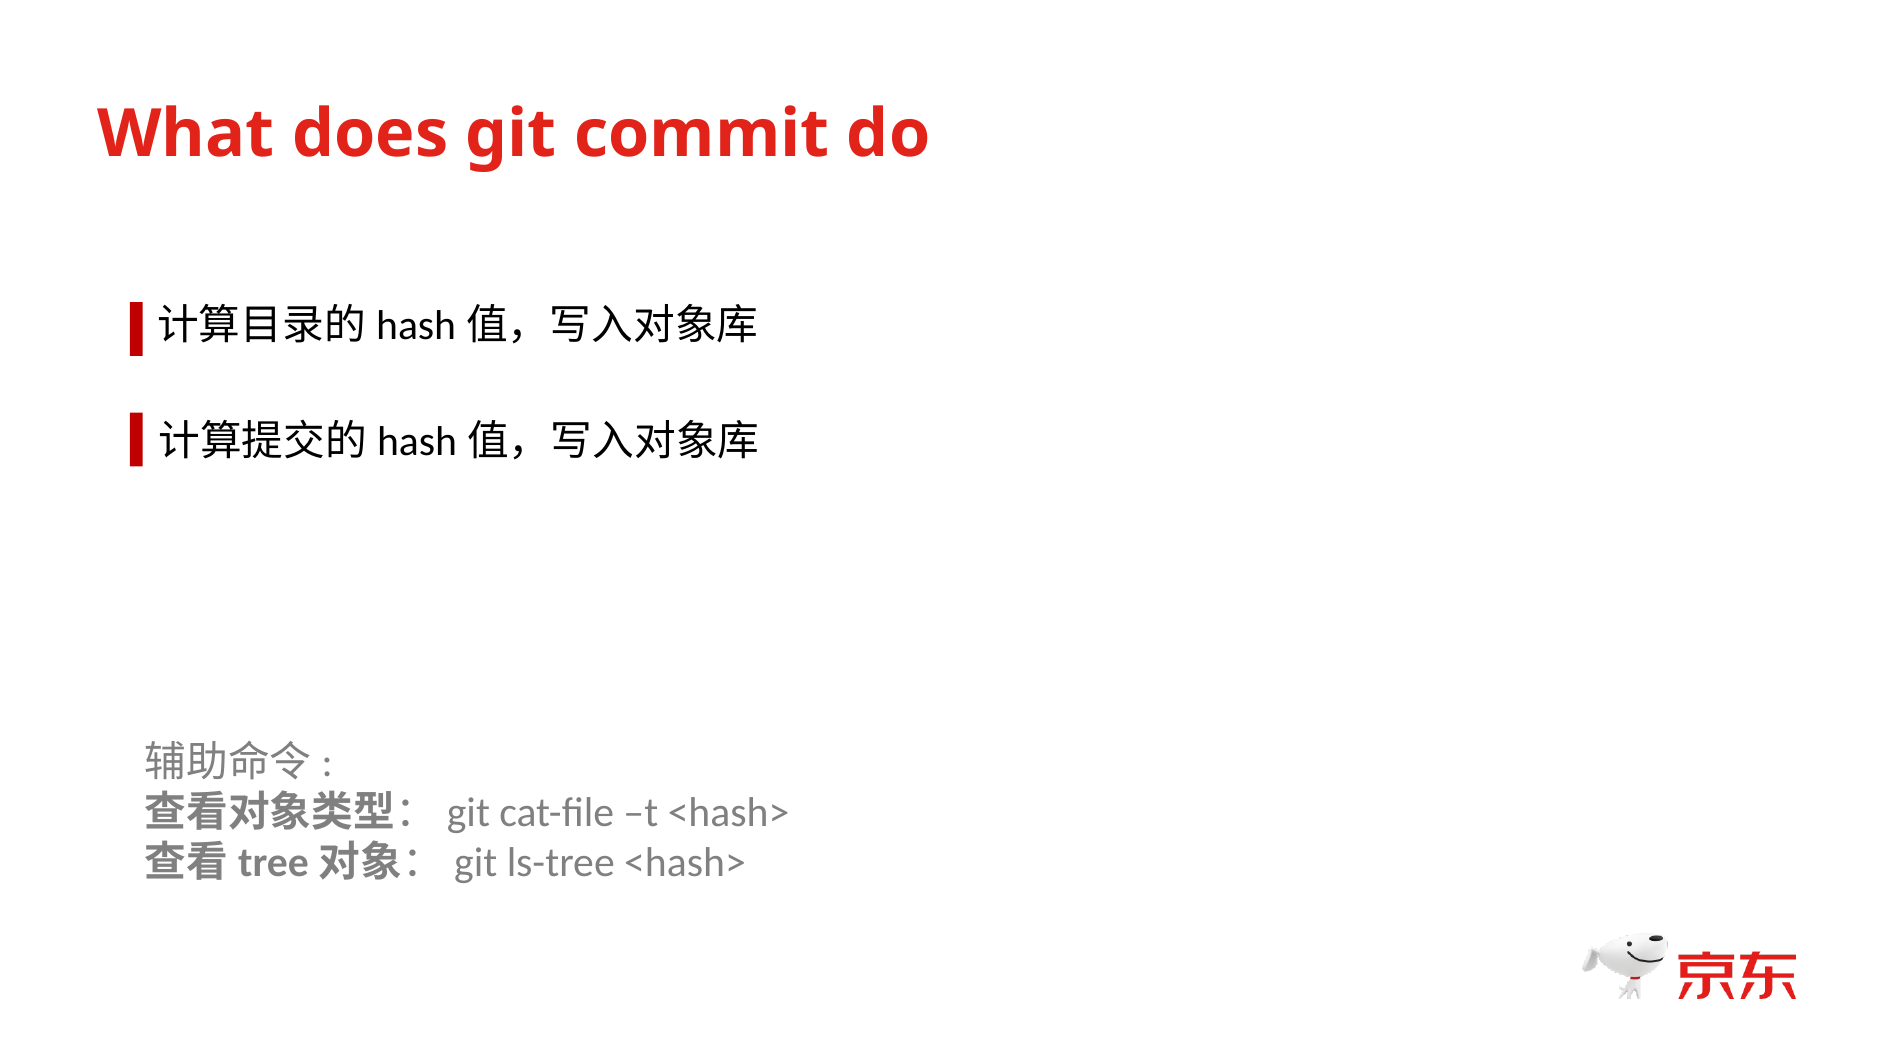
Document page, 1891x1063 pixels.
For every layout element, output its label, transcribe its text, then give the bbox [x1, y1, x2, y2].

text_box 计算目录的hash值，写入对象库 [142, 290, 1053, 356]
text_box 辅助命令: 查看对象类型：git cat-file –t <hash> 查看tree对象：git ls-tree <hash> [129, 727, 1264, 893]
text_box 计算提交的hash值，写入对象库 [143, 406, 804, 472]
text_box [128, 300, 145, 358]
picture [1582, 933, 1796, 999]
list What does git commit do [82, 82, 1642, 189]
text_box [128, 411, 145, 469]
